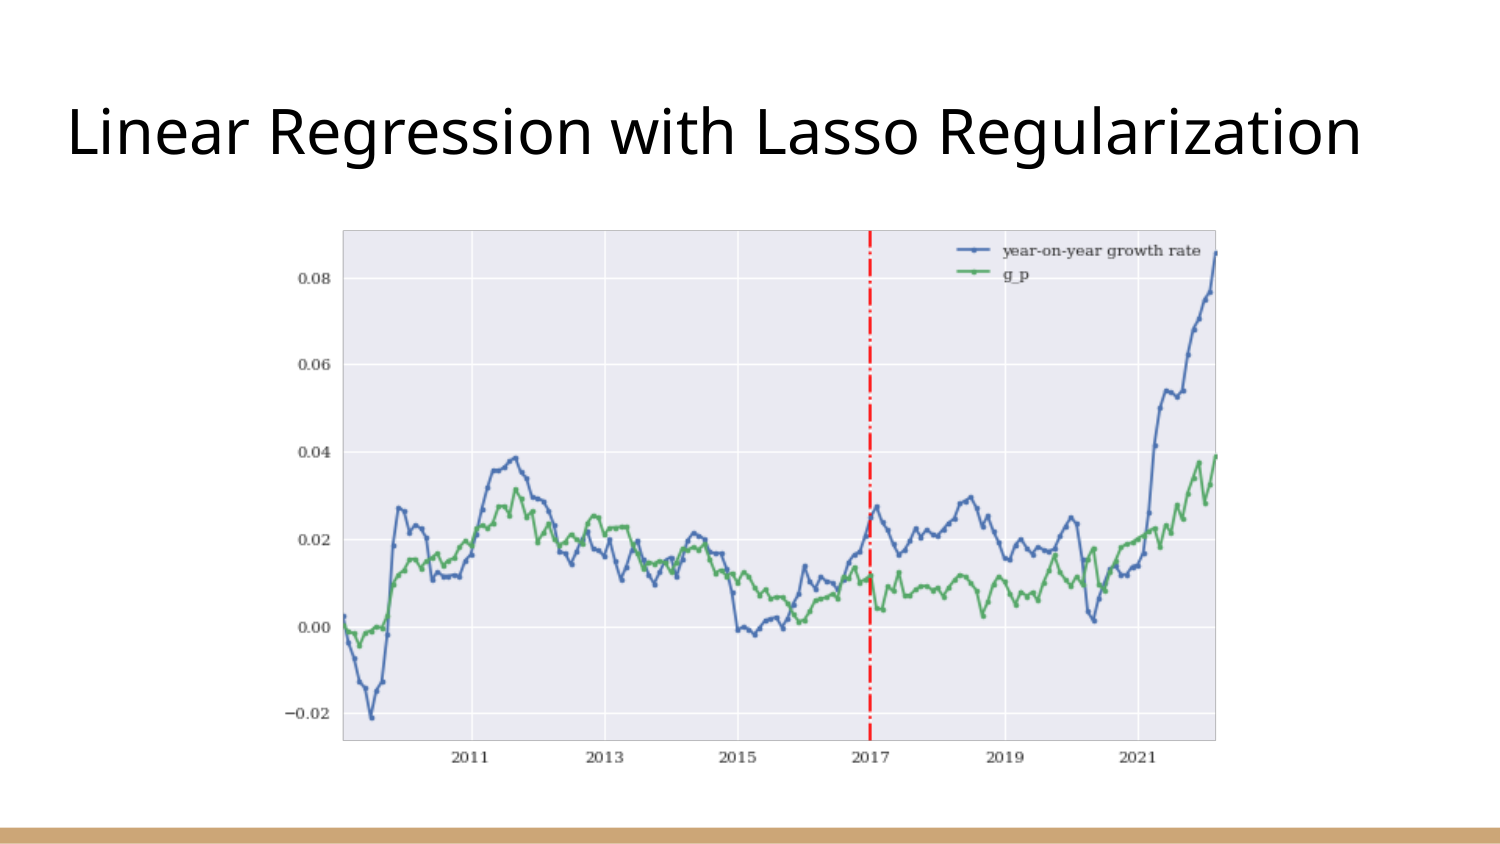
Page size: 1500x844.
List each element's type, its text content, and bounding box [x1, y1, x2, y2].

picture [273, 220, 1227, 778]
title Linear Regression with Lasso Regularization [51, 51, 1449, 189]
